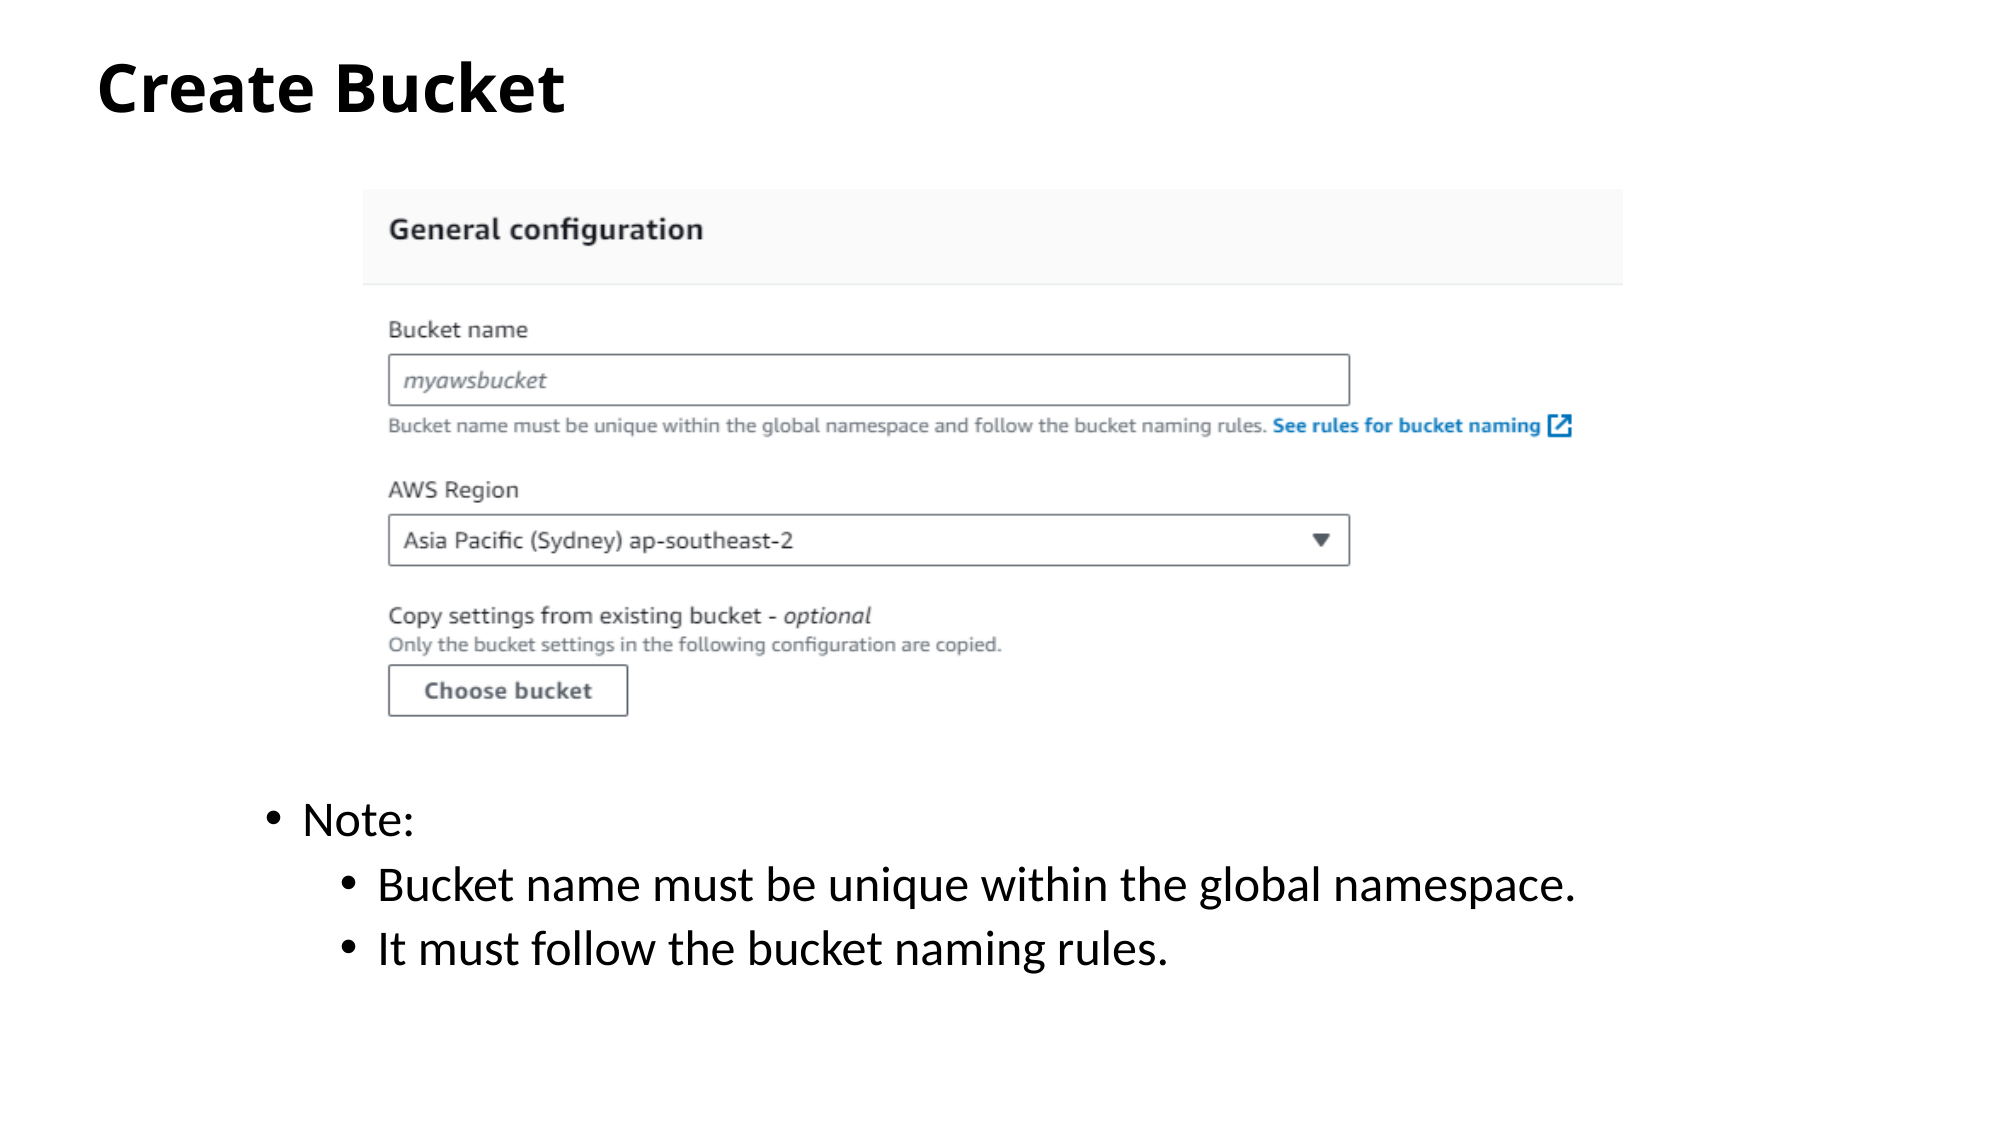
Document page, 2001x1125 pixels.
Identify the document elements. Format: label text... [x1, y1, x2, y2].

list Note: Bucket name must be unique within the global namespace. It must follow the bucket naming rules. [249, 786, 1653, 998]
title Create Bucket [81, 29, 614, 153]
picture [363, 189, 1623, 730]
